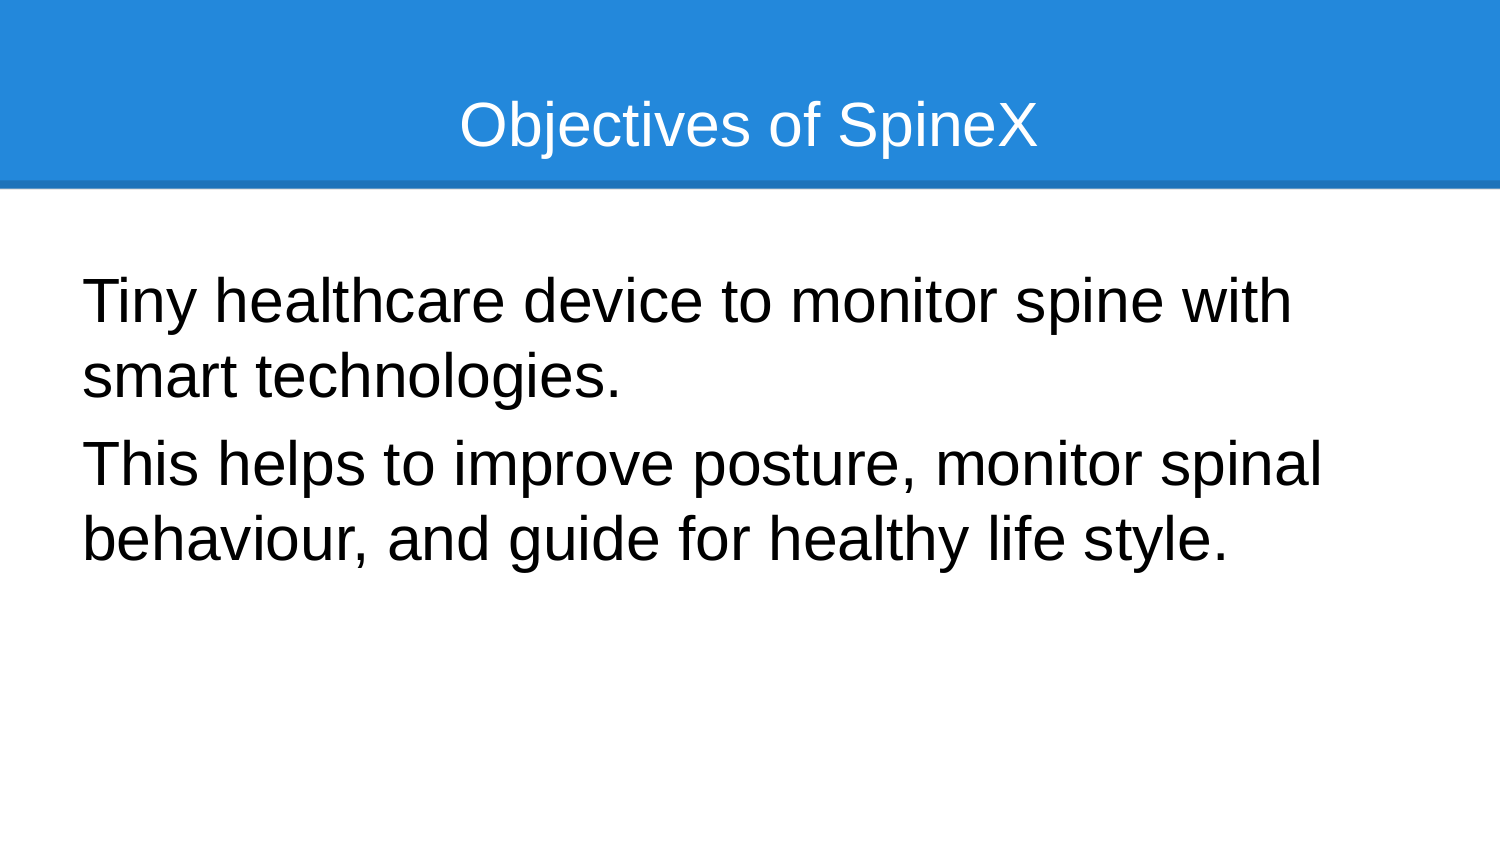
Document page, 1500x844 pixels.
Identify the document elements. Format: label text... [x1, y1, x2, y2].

text_box Tiny healthcare device to monitor spine with smart technologies. This helps to improve posture, monitor spinal behaviour, and guide for healthy life style. [67, 245, 1473, 811]
title Objectives of SpineX [75, 33, 1425, 175]
